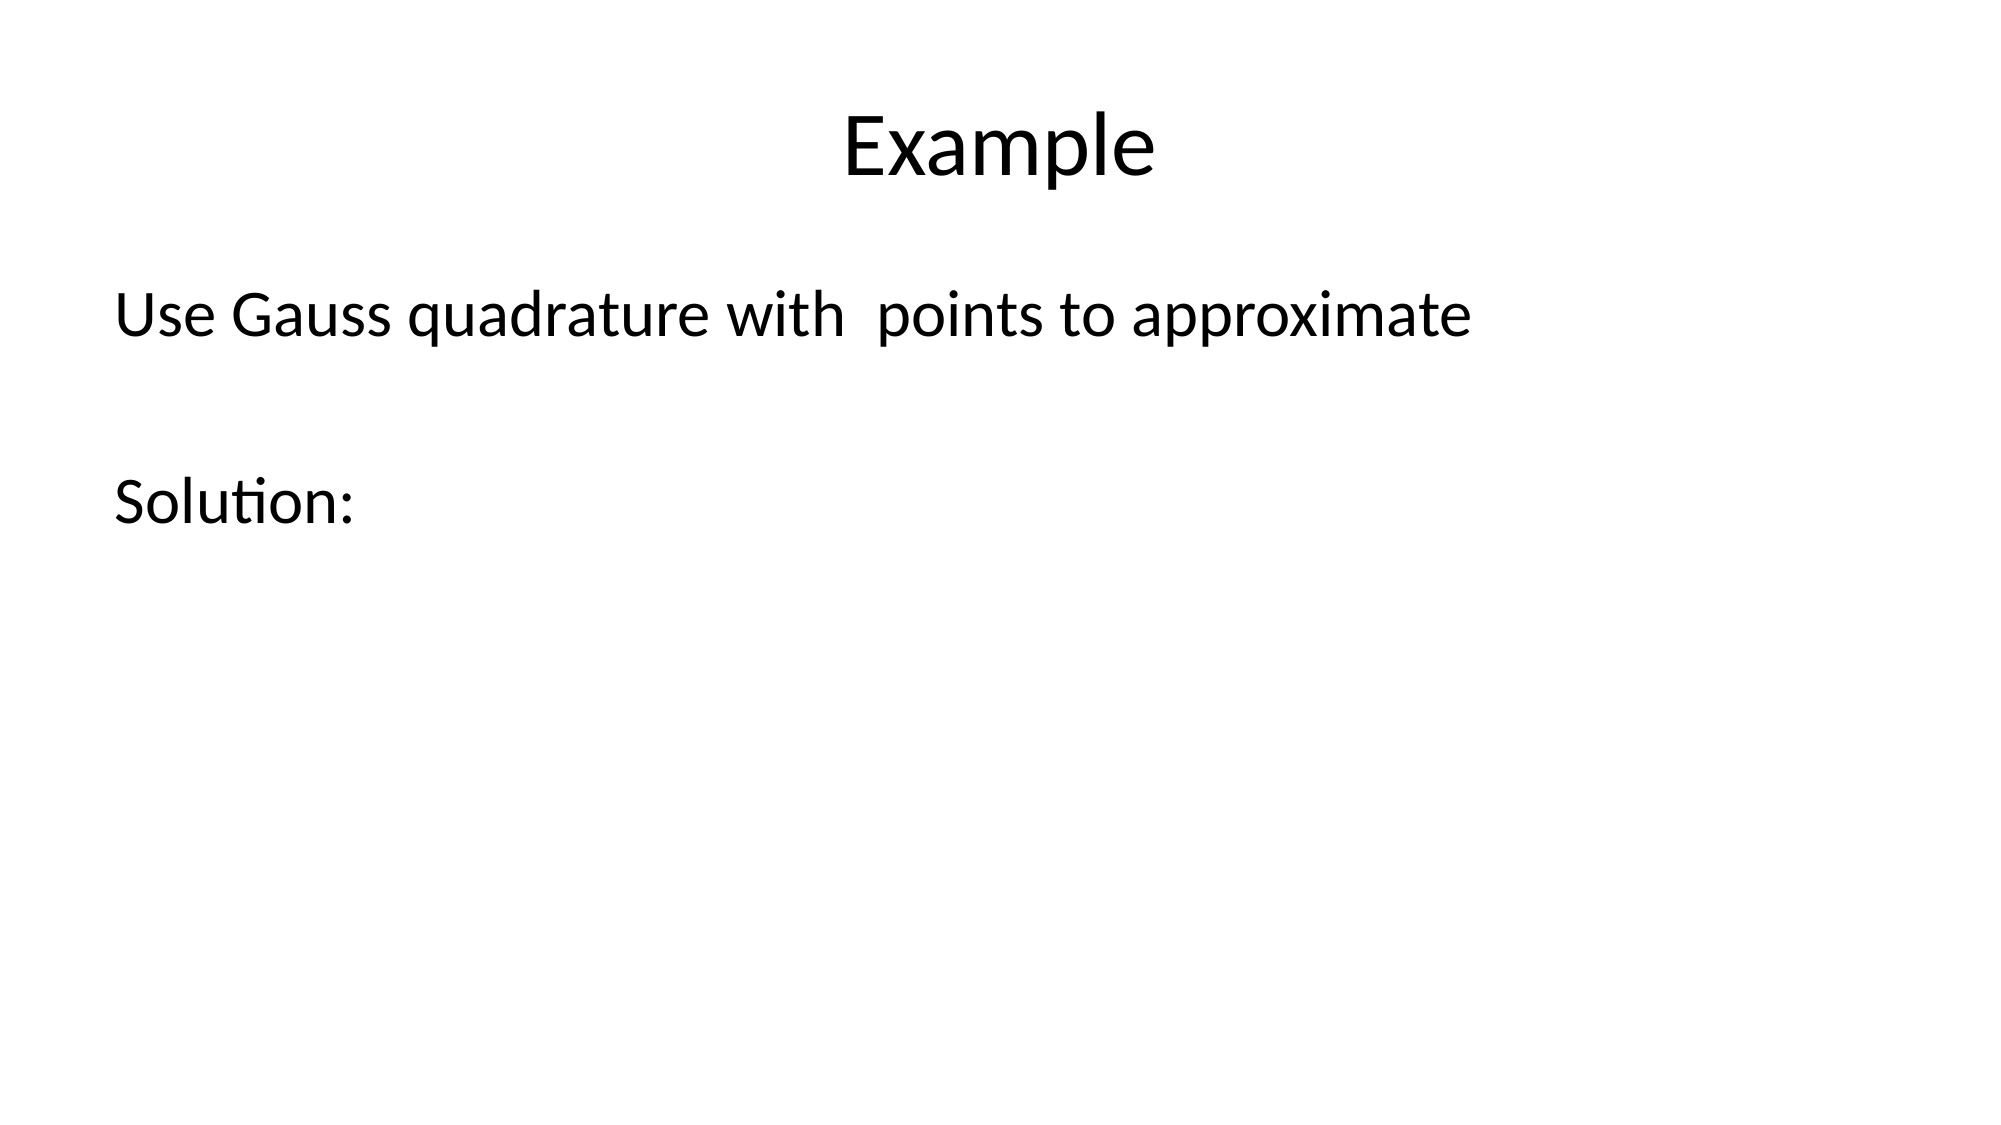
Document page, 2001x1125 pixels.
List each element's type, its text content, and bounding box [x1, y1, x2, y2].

title Example [99, 45, 1900, 233]
